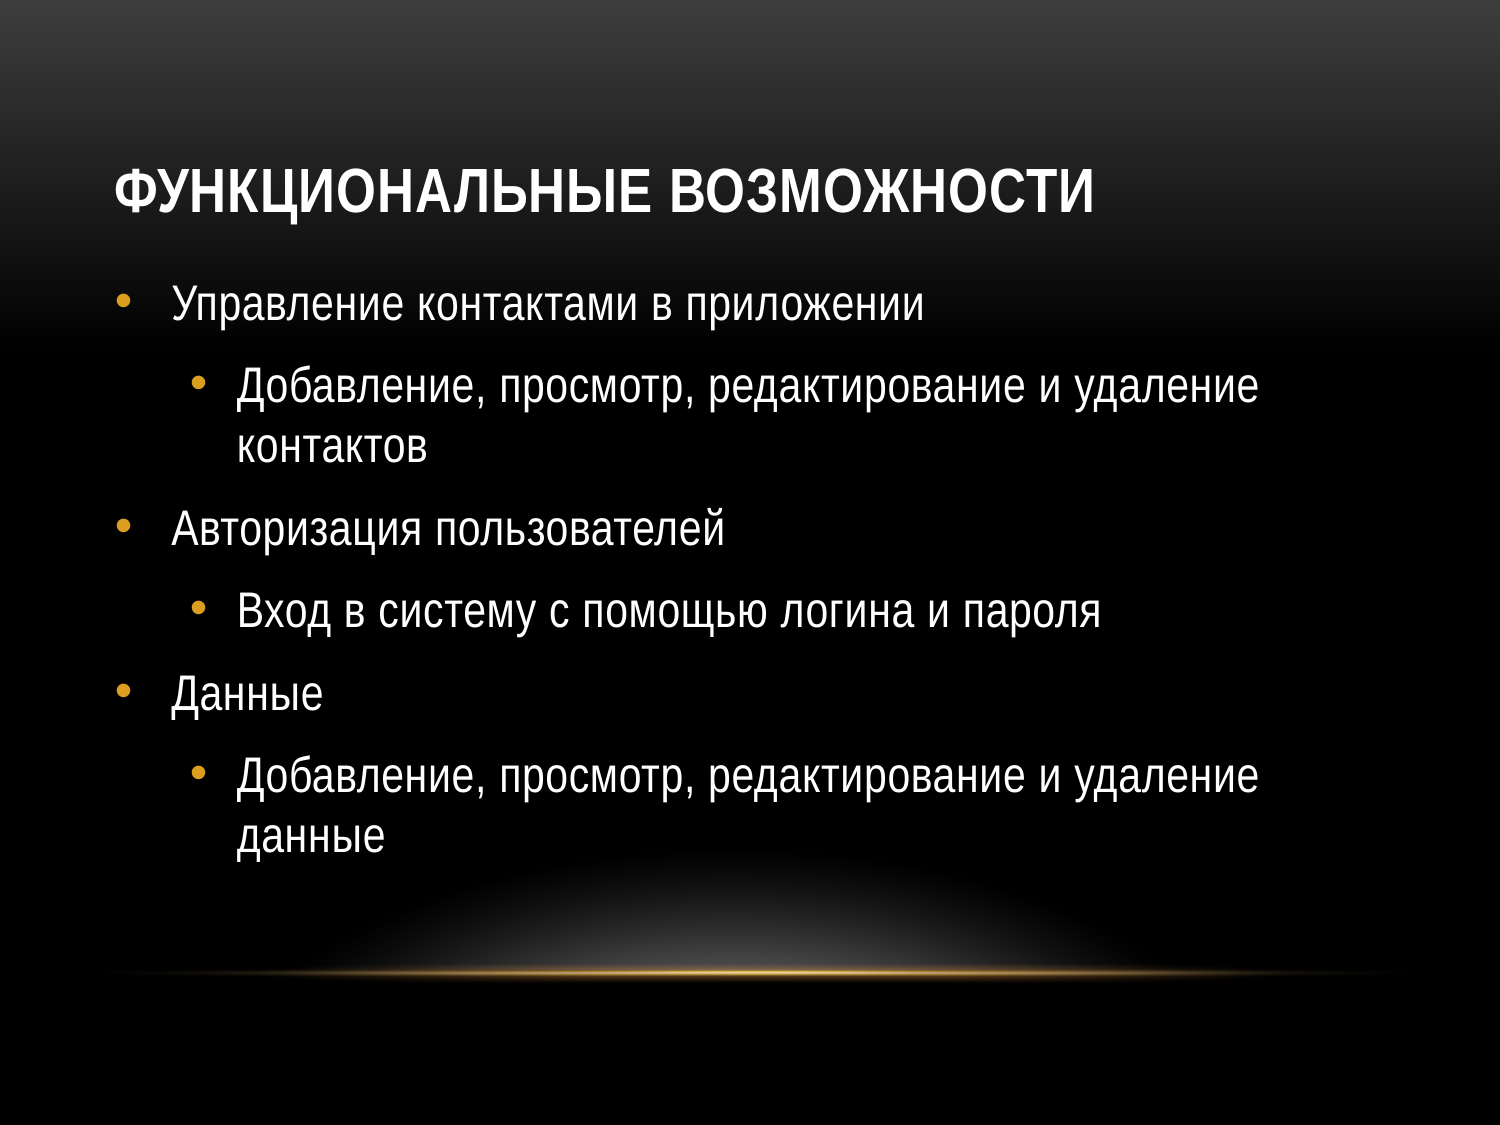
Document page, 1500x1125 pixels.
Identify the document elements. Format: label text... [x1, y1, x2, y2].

title Функциональные возможности [99, 45, 1400, 233]
picture [0, 0, 1500, 1125]
list Управление контактами в приложении Добавление, просмотр, редактирование и удаление контактов Авторизация пользователей Вход в систему с помощью логина и пароля Данные Добавление, просмотр, редактирование и удаление данные [99, 262, 1400, 938]
